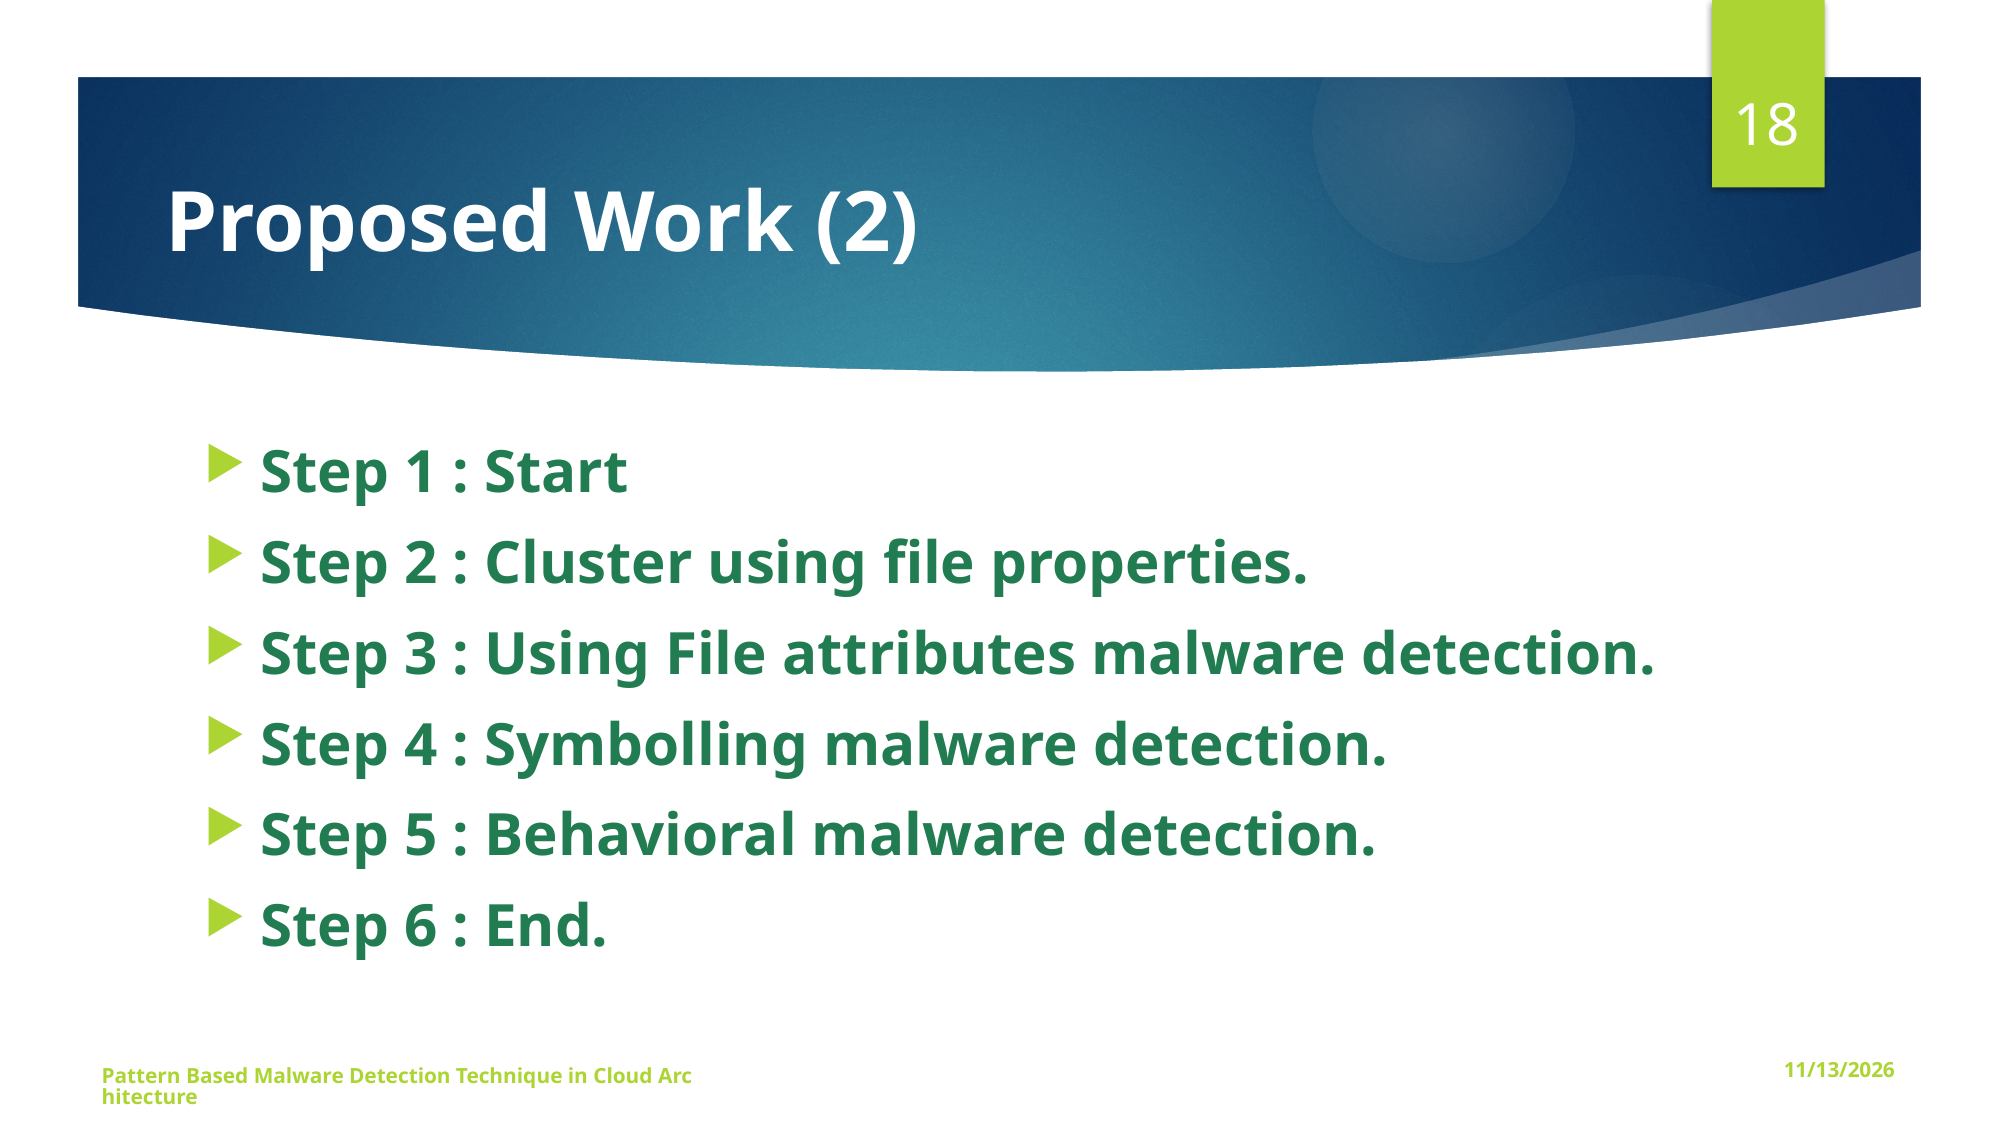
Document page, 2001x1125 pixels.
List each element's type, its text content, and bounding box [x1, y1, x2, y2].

slide_number 18 [1698, 48, 1836, 175]
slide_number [1747, 1048, 1910, 1099]
title Proposed Work (2) [150, 159, 1691, 276]
footer Pattern Based Malware Detection Technique in Cloud Architecture [86, 1048, 720, 1099]
list Step 1 : Start Step 2 : Cluster using file properties. Step 3 : Using File attributes malware detection. Step 4 : Symbolling malware detection. Step 5 : Behavioral malware detection. Step 6 : End. [189, 427, 1832, 988]
